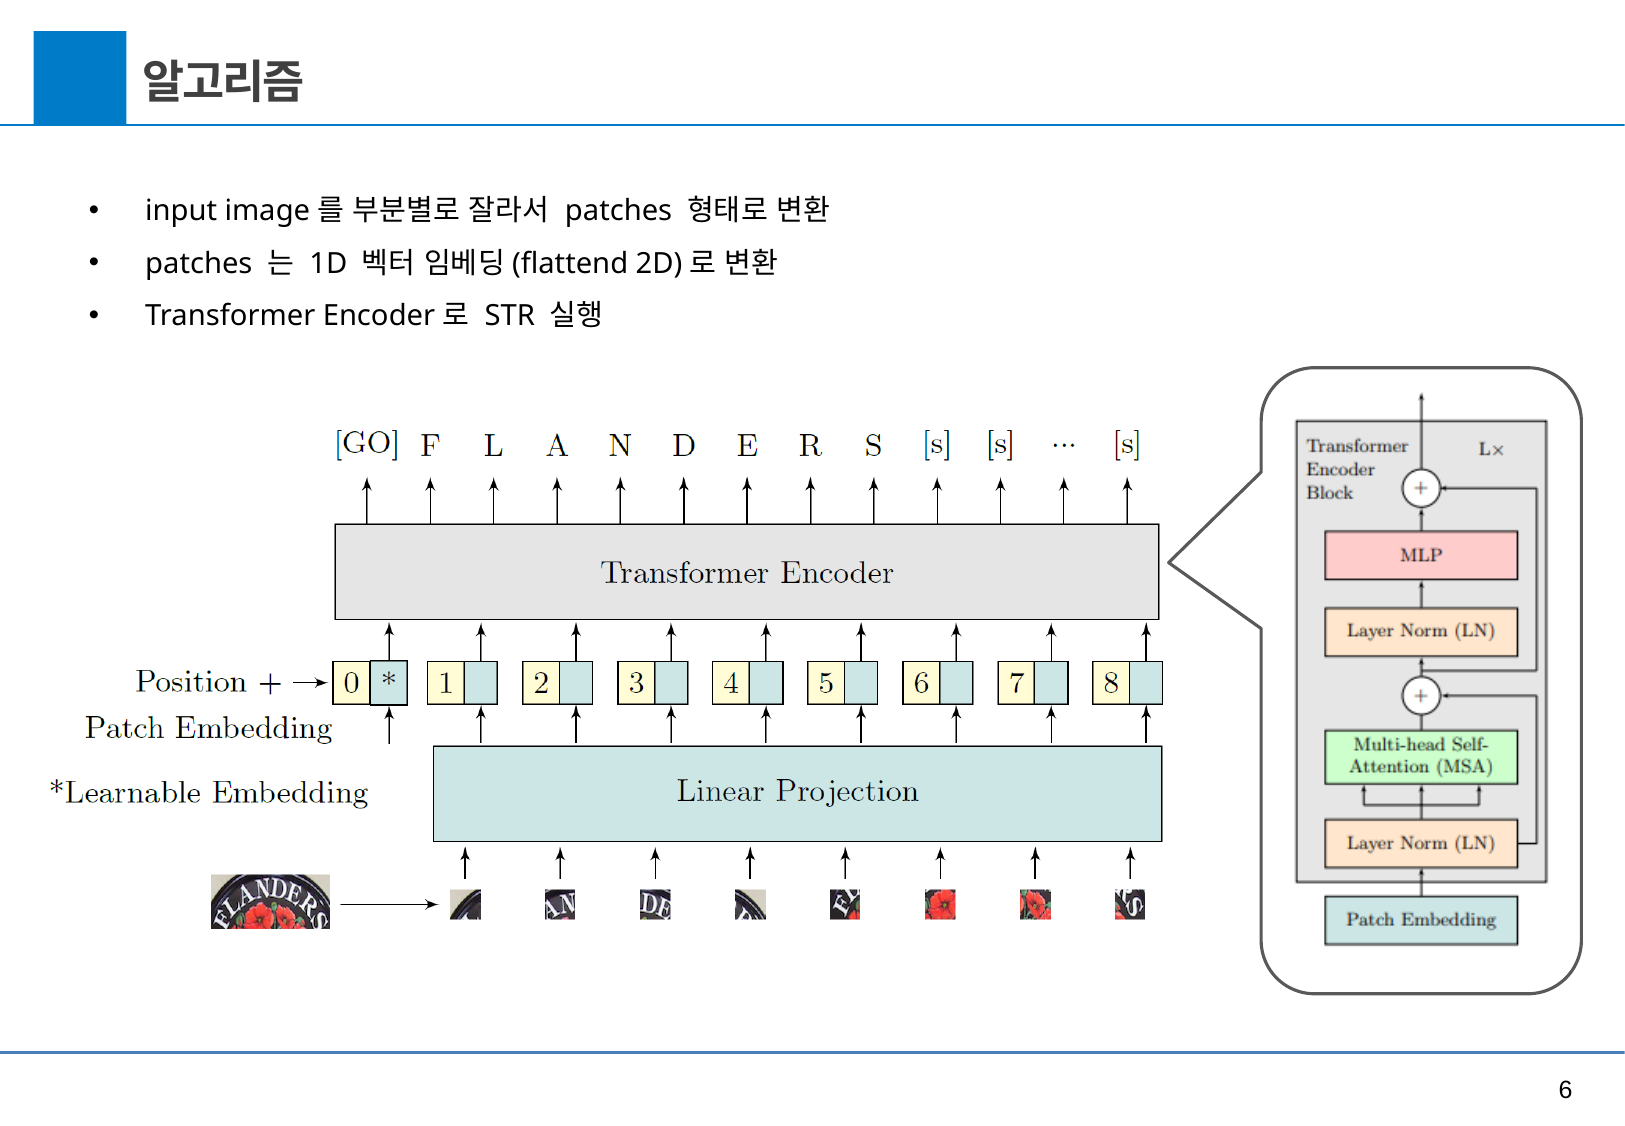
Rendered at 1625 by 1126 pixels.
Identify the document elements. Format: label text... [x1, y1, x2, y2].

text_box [45, 42, 1274, 114]
picture [1272, 384, 1567, 966]
text_box [1174, 365, 1584, 996]
picture [43, 421, 1169, 930]
text_box input image를 부분별로 잘라서 patches 형태로 변환 patches 는 1D 벡터 임베딩(flattend 2D)로 변환 Transformer Encoder로 STR 실행 [74, 166, 1551, 339]
